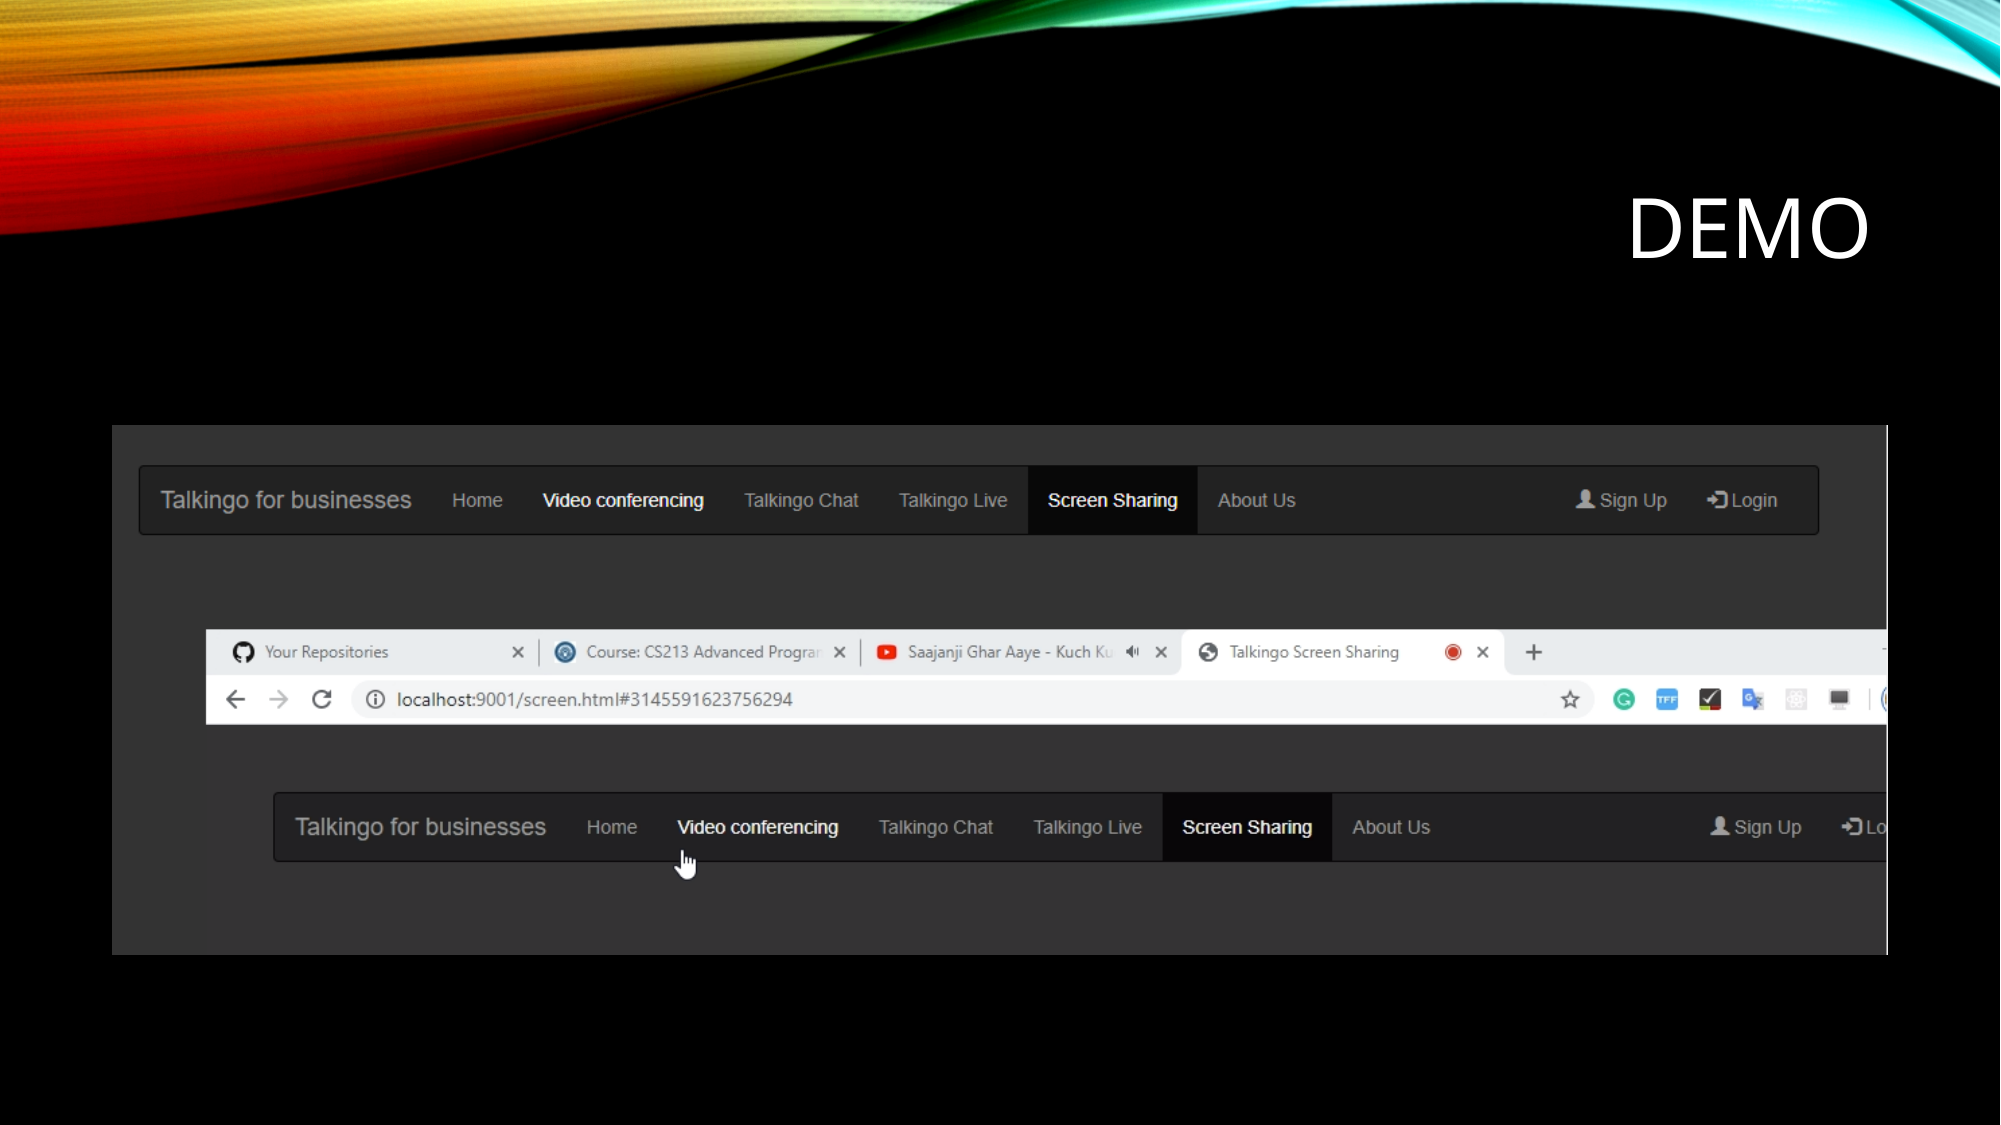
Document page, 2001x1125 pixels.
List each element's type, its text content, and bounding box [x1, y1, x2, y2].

title Demo [474, 125, 1888, 338]
picture [0, 0, 2000, 237]
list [112, 424, 1888, 956]
